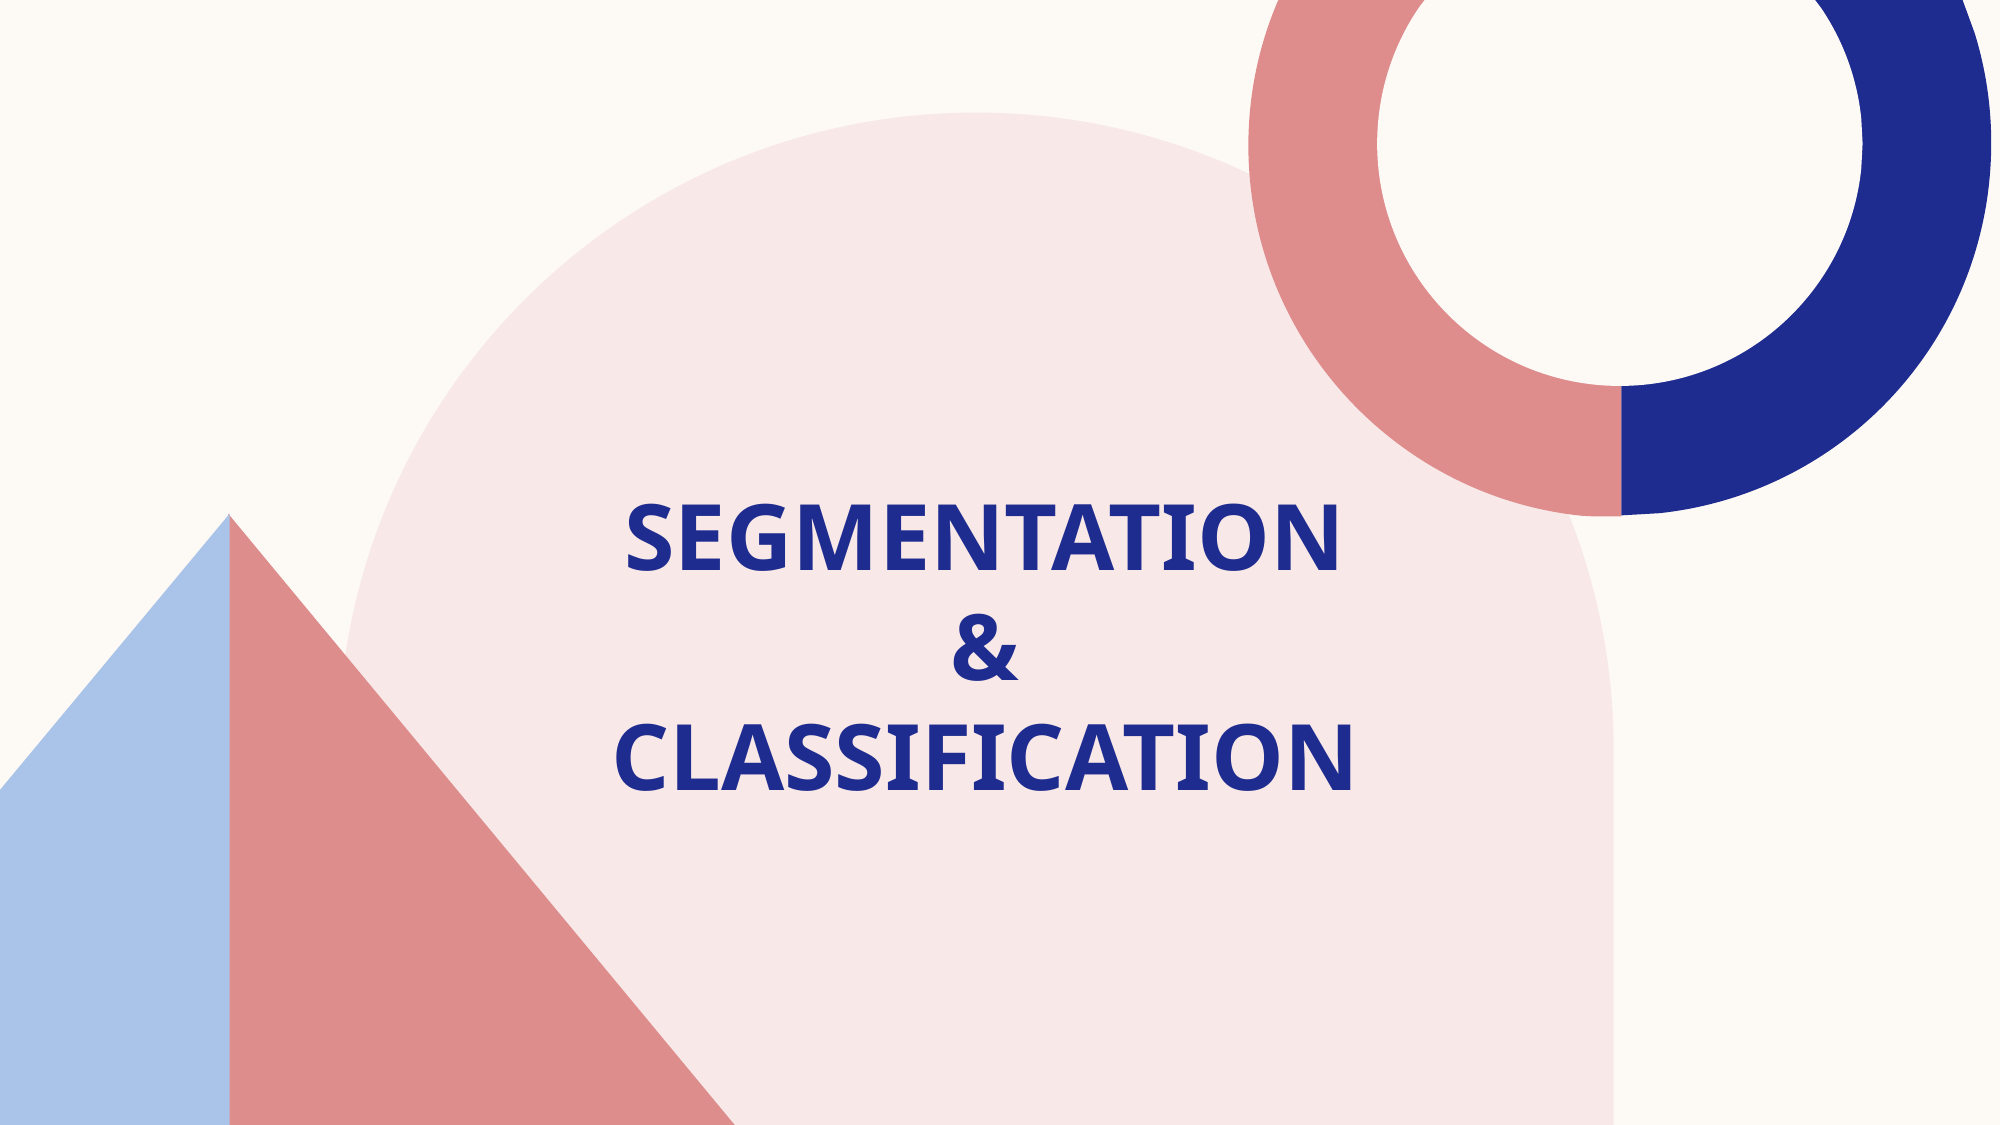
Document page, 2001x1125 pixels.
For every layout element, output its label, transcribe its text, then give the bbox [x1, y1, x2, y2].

title Segmentation & classification [459, 471, 1510, 905]
